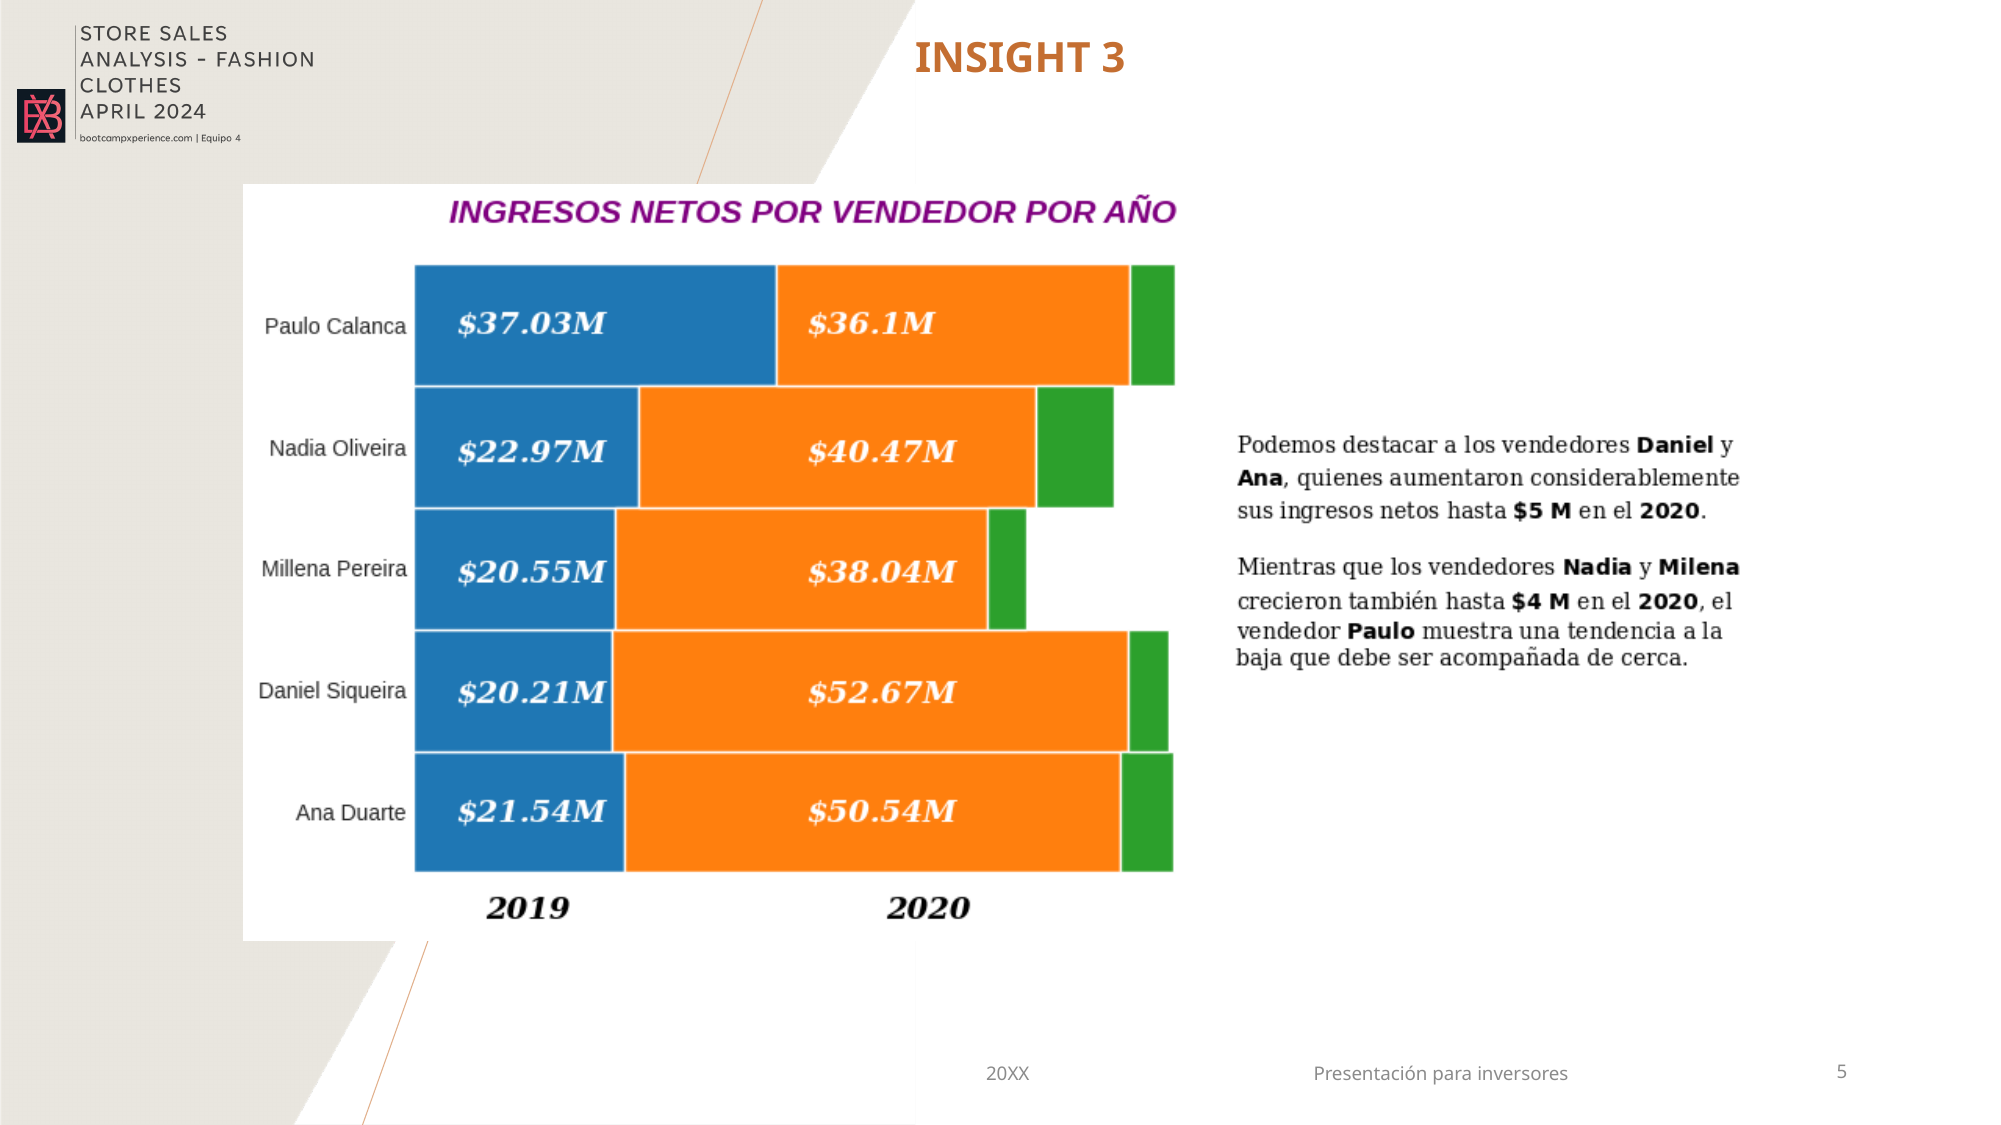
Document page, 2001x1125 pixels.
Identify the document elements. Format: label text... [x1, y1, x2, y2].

slide_number 5 [1755, 1042, 1863, 1103]
picture [0, 0, 1757, 1125]
footer Presentación para inversores [1174, 1042, 1707, 1103]
slide_number 20XX [971, 1042, 1127, 1103]
text_box INSIGHT 3 [900, 23, 1900, 89]
